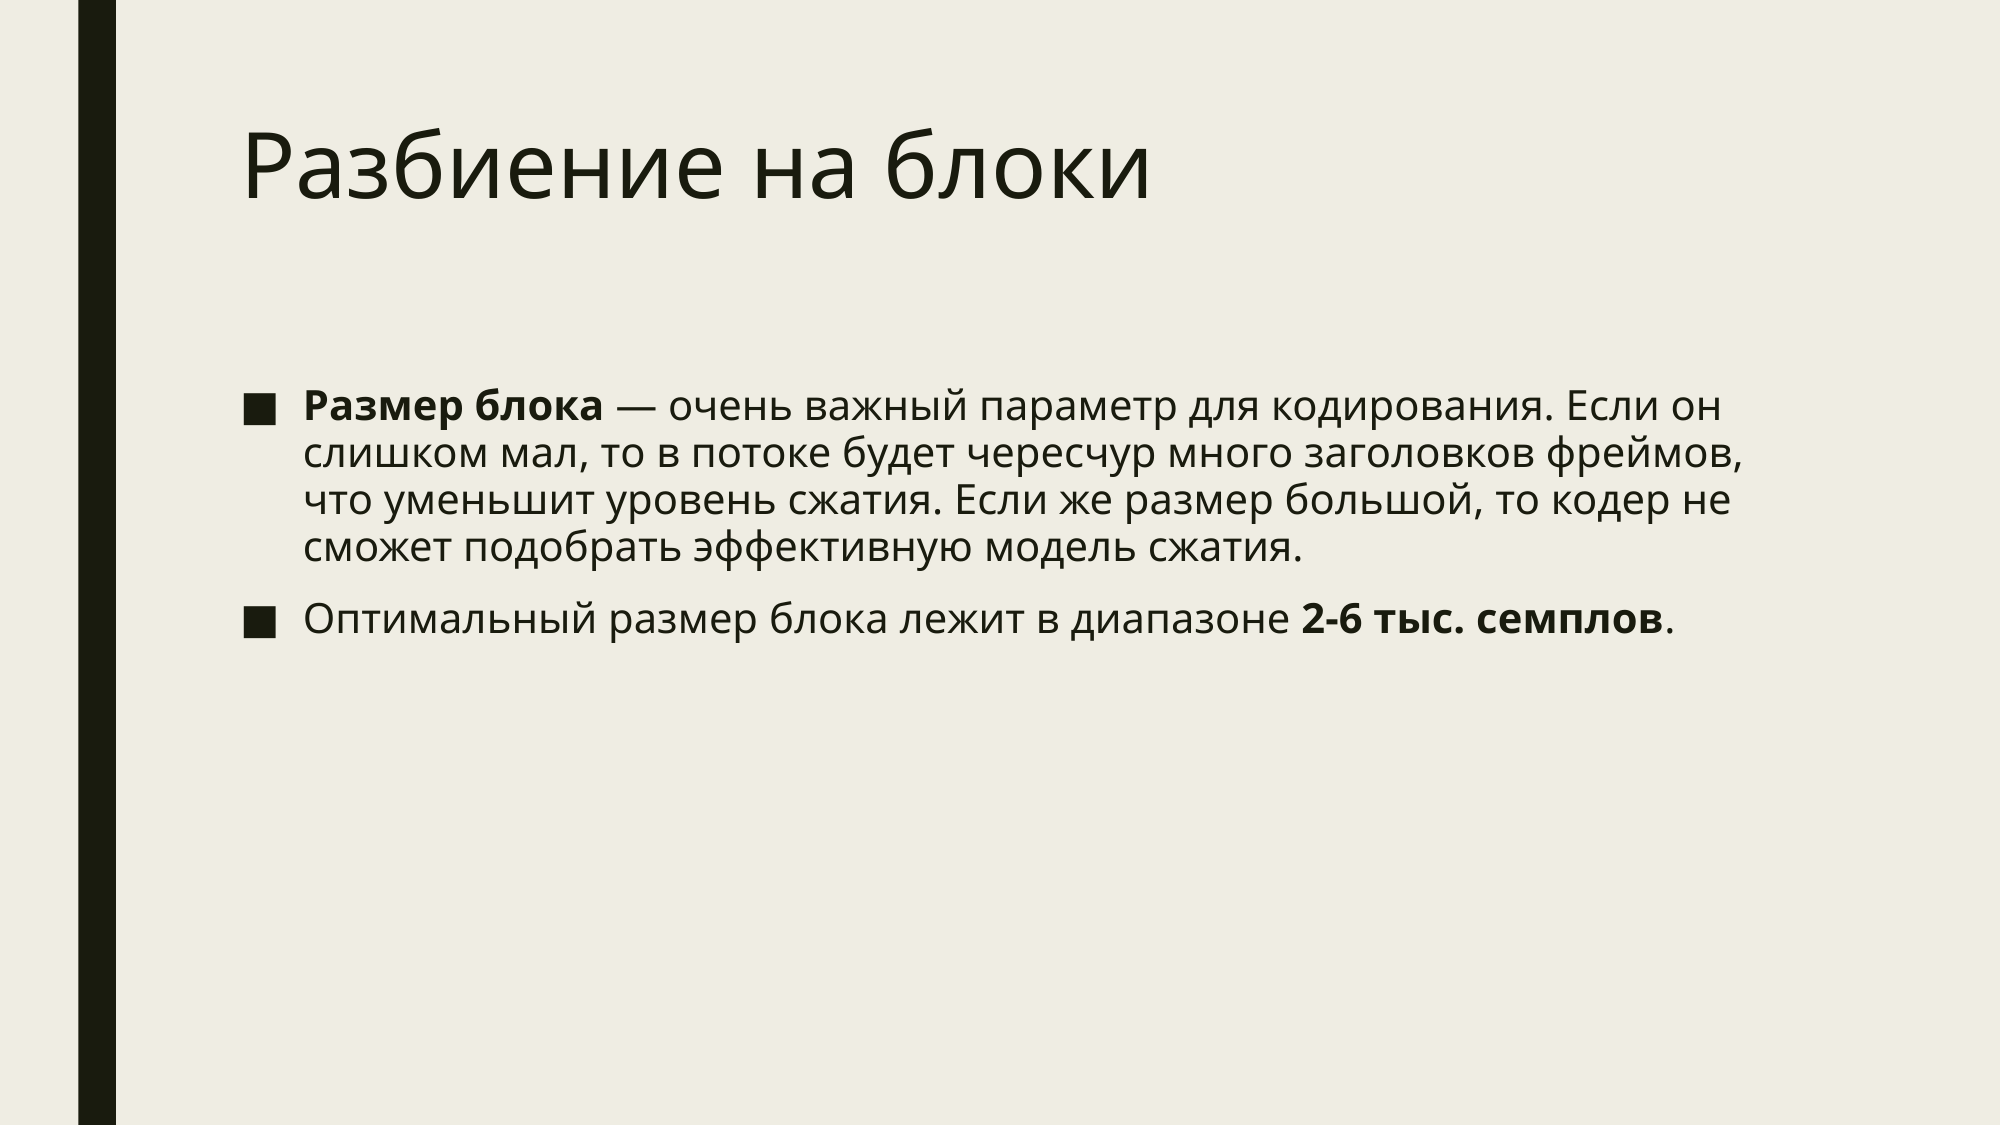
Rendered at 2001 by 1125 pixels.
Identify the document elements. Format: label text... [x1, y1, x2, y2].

title Разбиение на блоки [225, 112, 1800, 357]
list Размер блока — очень важный параметр для кодирования. Если он слишком мал, то в потоке будет чересчур много заголовков фреймов, что уменьшит уровень сжатия. Если же размер большой, то кодер не сможет подобрать эффективную модель сжатия. Оптимальный размер блока лежит в диапазоне 2-6 тыс. семплов. [225, 375, 1800, 963]
